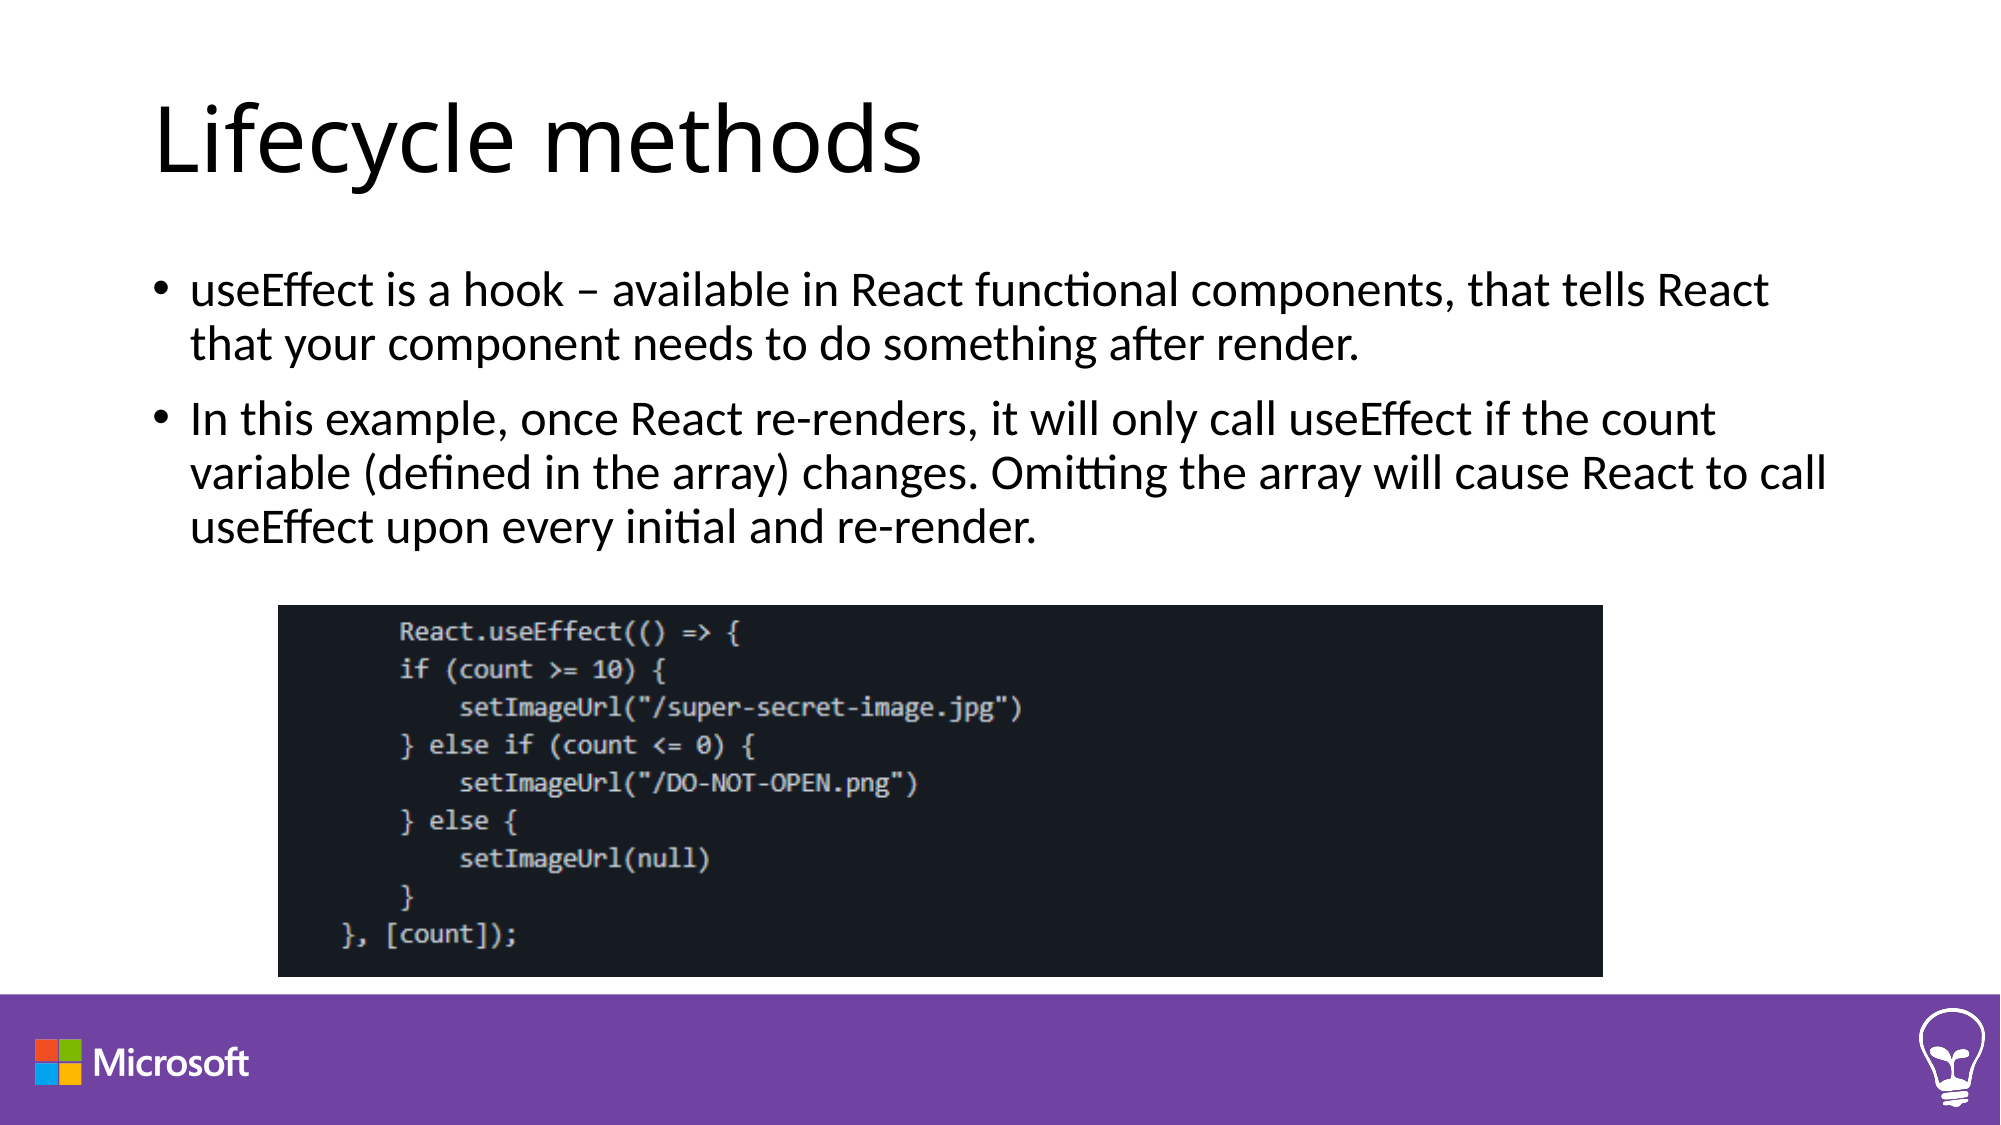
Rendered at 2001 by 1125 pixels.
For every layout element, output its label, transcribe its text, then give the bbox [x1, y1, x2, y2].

list useEffect is a hook – available in React functional components, that tells React that your component needs to do something after render. In this example, once React re-renders, it will only call useEffect if the count variable (defined in the array) changes. Omitting the array will cause React to call useEffect upon every initial and re-render. [137, 255, 1863, 955]
picture [6, 1012, 278, 1112]
title Lifecycle methods [137, 59, 1863, 225]
picture [278, 605, 1603, 977]
picture [1919, 1008, 1985, 1107]
